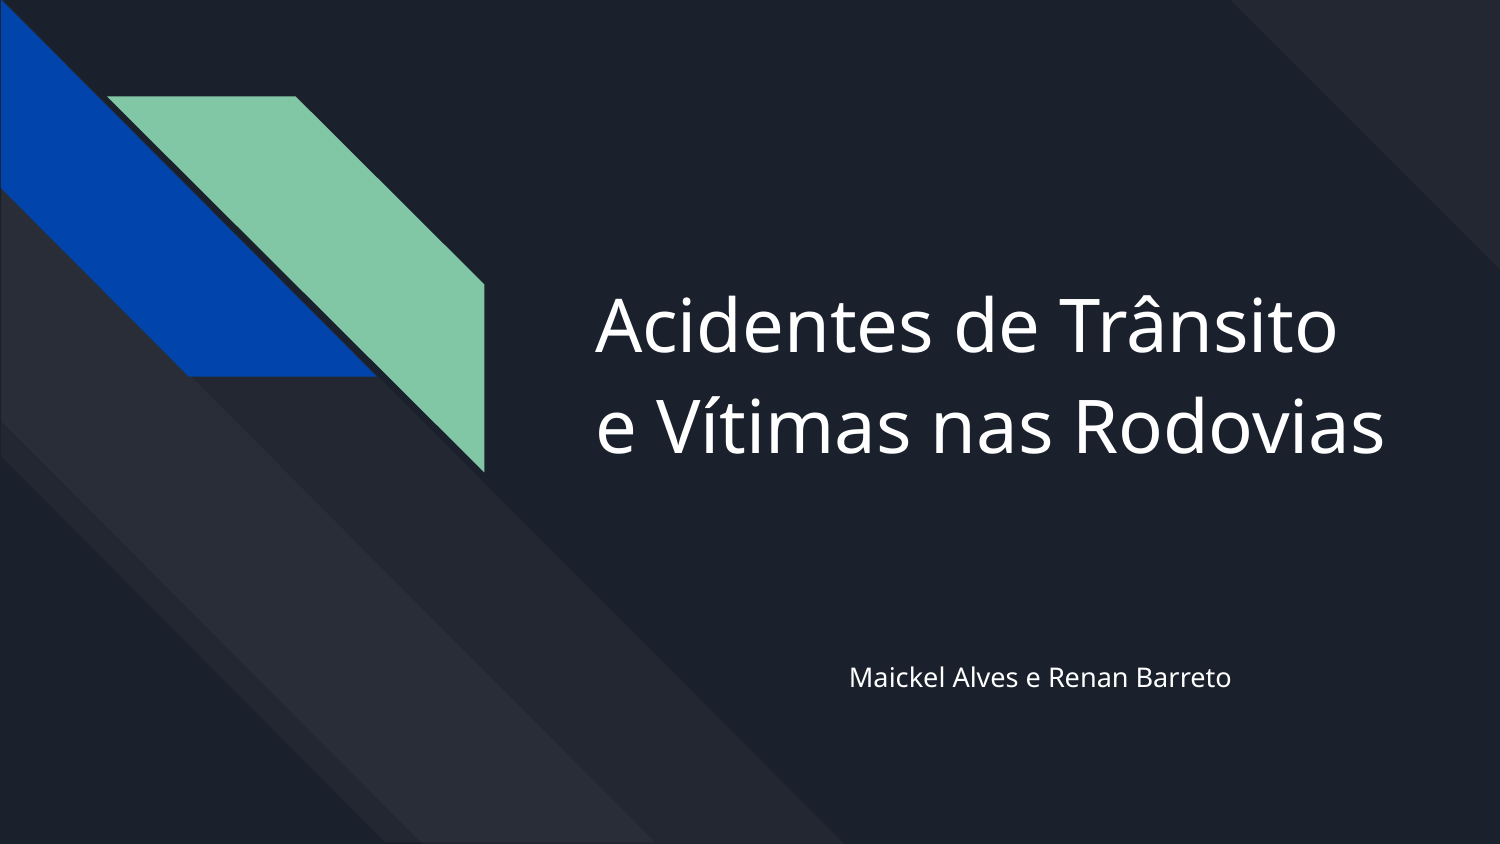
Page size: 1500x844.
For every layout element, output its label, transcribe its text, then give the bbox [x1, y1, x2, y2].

title Acidentes de Trânsito e Vítimas nas Rodovias [580, 258, 1404, 518]
subtitle Maickel Alves e Renan Barreto [833, 643, 1404, 727]
